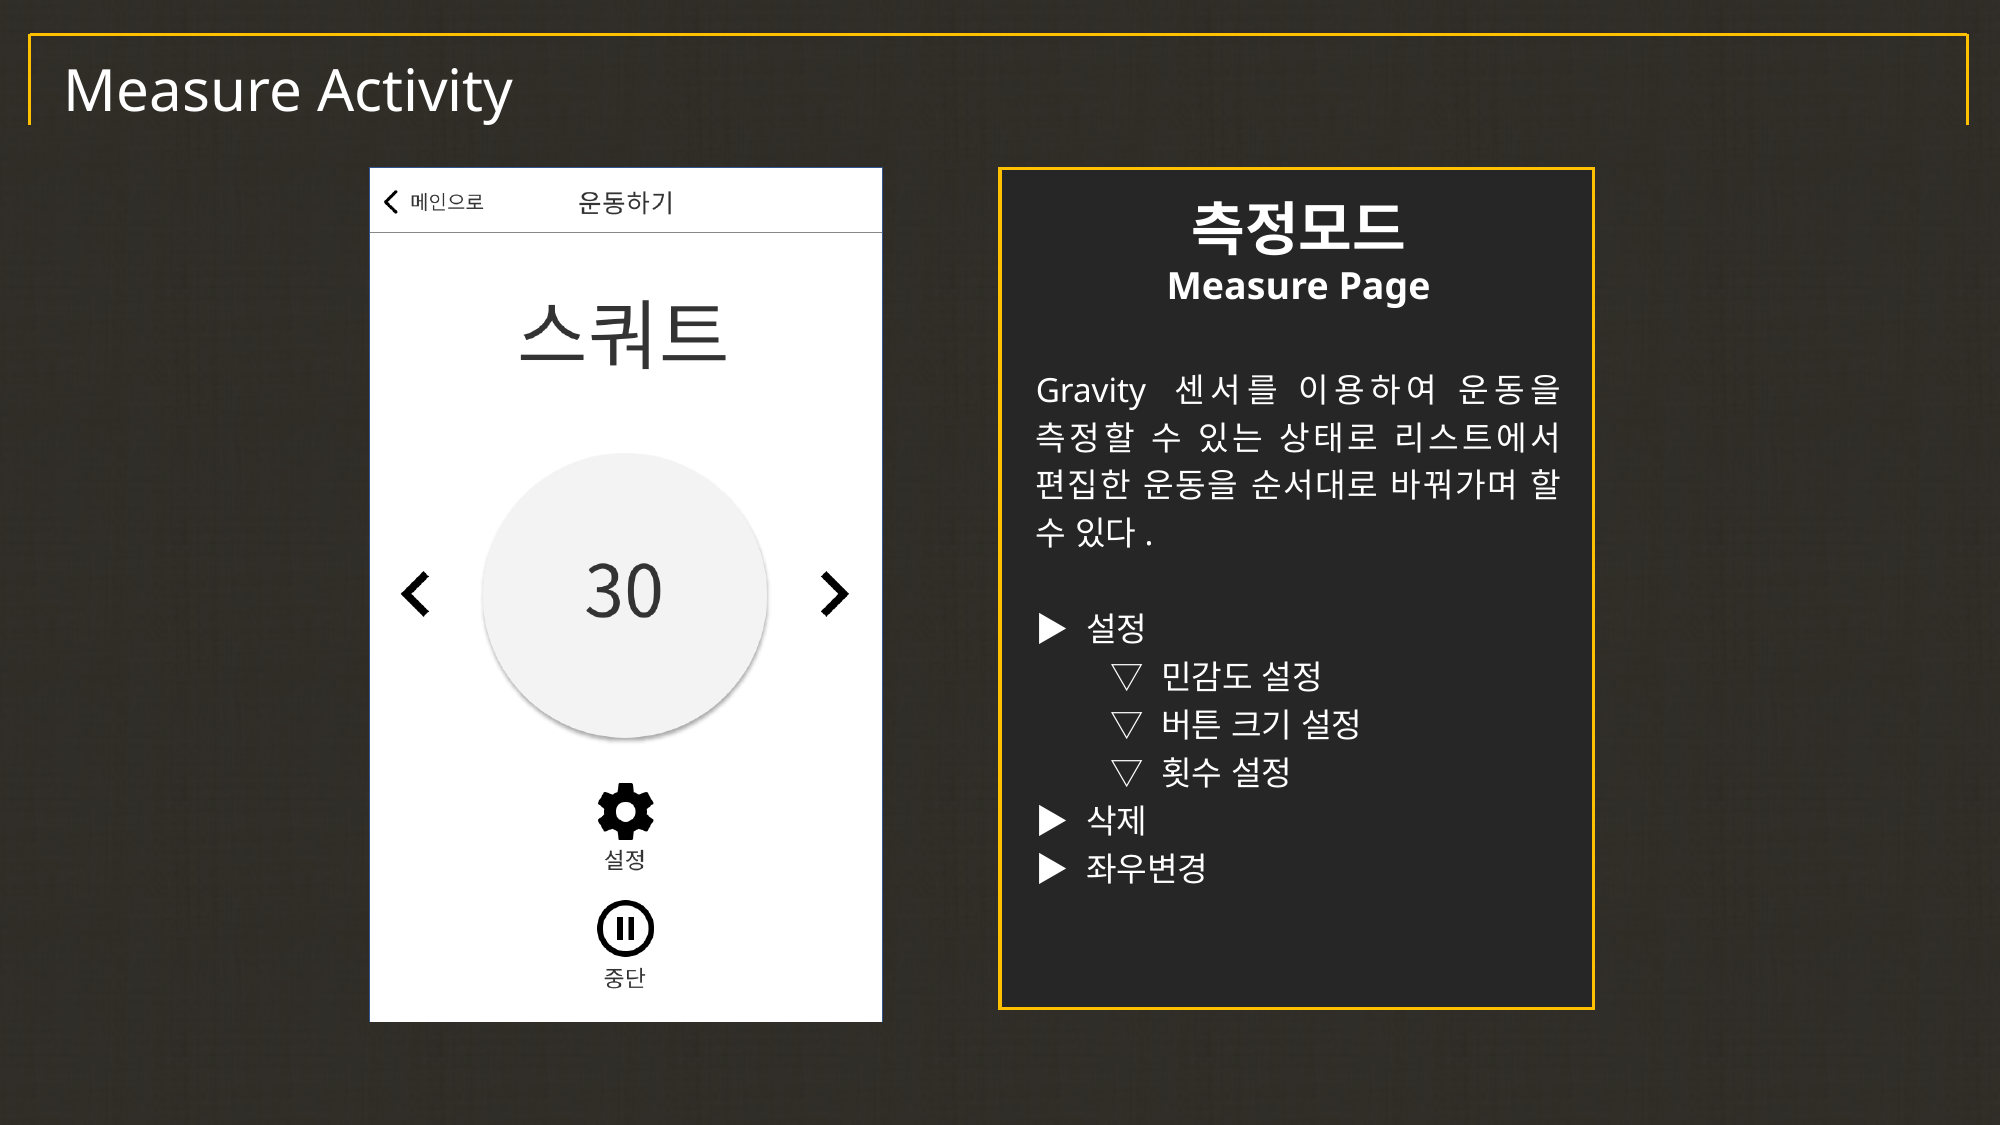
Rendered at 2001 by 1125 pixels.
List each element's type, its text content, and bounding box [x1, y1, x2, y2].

text_box Measure Activity [49, 45, 605, 130]
text_box 측정모드 Measure Page Gravity 센서를 이용하여 운동을 측정할 수 있는 상태로 리스트에서 편집한 운동을 순서대로 바꿔가며 할 수 있다. ▶ 설정 ▽ 민감도 설정 ▽ 버튼 크기 설정 ▽ 횟수 설정 ▶ 삭제 ▶ 좌우변경 [1021, 184, 1577, 895]
text_box [998, 167, 1595, 1010]
picture [369, 168, 882, 1022]
